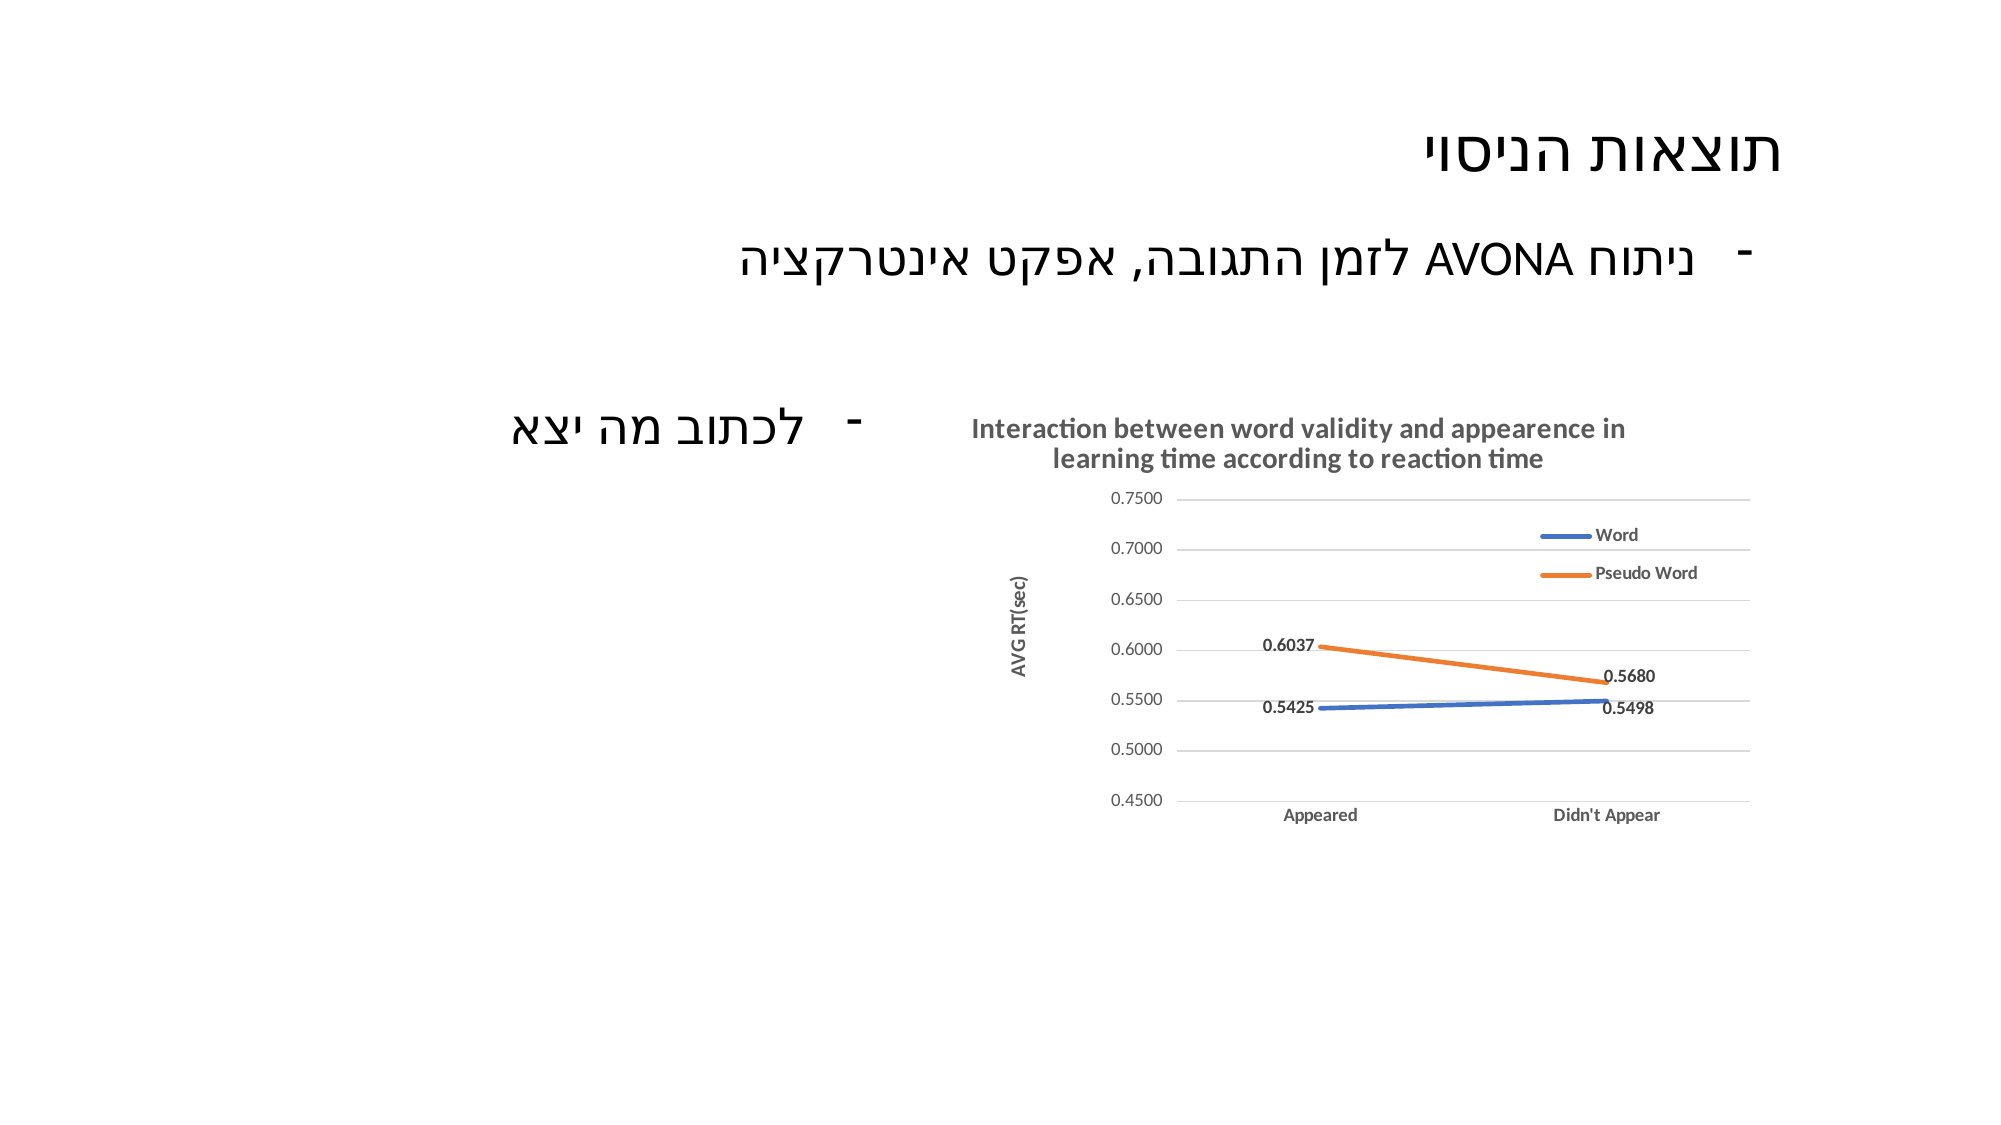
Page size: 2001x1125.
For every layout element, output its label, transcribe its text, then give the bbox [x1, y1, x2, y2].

text_box תוצאות הניסוי [570, 101, 1816, 192]
text_box ניתוח AVONA לזמן התגובה, אפקט אינטרקציה [522, 217, 1769, 293]
chart [853, 387, 1769, 836]
text_box לכתוב מה יצא [200, 387, 853, 463]
